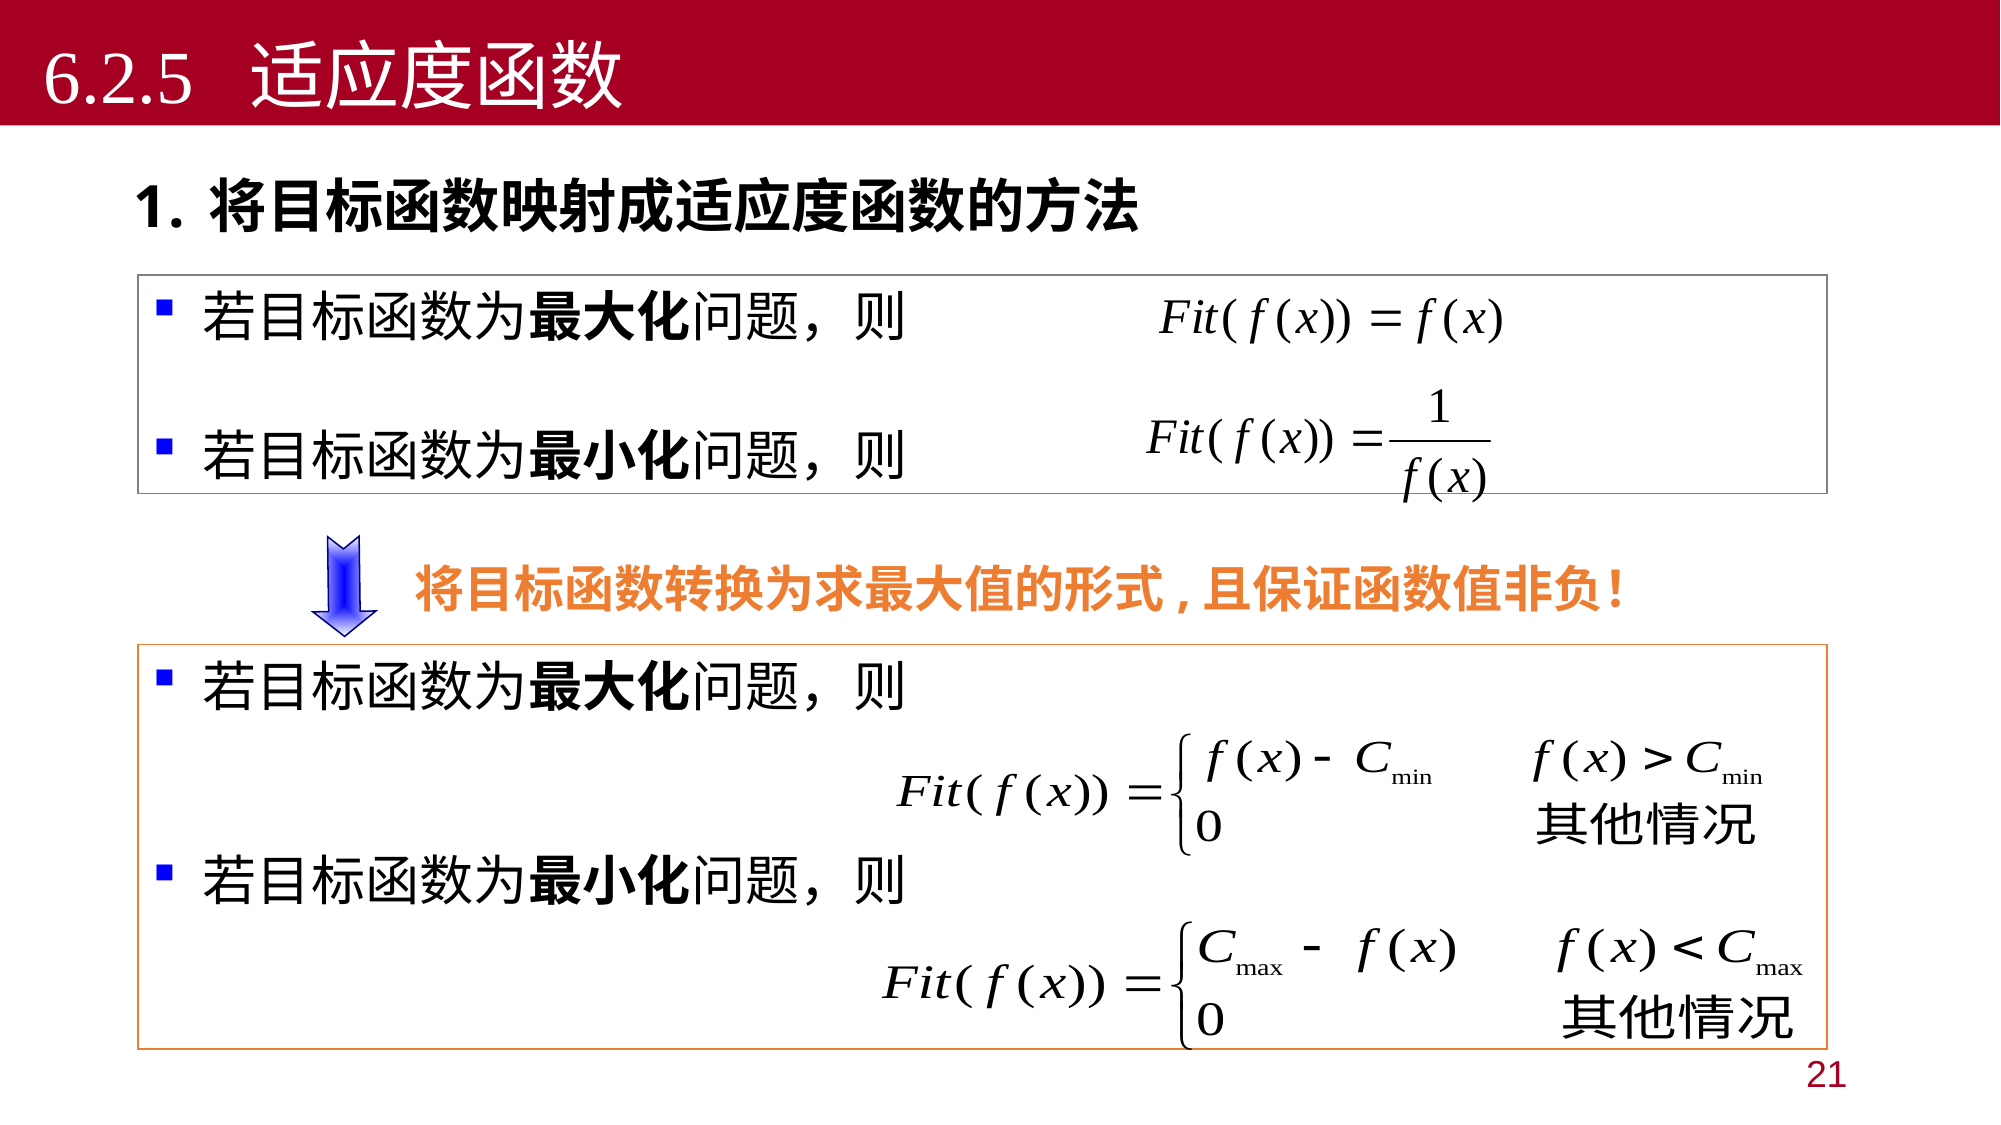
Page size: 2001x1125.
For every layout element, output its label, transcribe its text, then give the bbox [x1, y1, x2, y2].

text_box 将目标函数映射成适应度函数的方法 [119, 162, 1320, 247]
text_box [137, 274, 1827, 512]
text_box 将目标函数转换为求最大值的形式,且保证函数值非负！ [399, 550, 1738, 625]
text_box 6.2.5 适应度函数 [0, 0, 2000, 126]
text_box [312, 536, 376, 637]
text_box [137, 644, 1827, 1063]
slide_number 21 [1412, 1042, 1863, 1103]
text_box [889, 530, 2000, 607]
